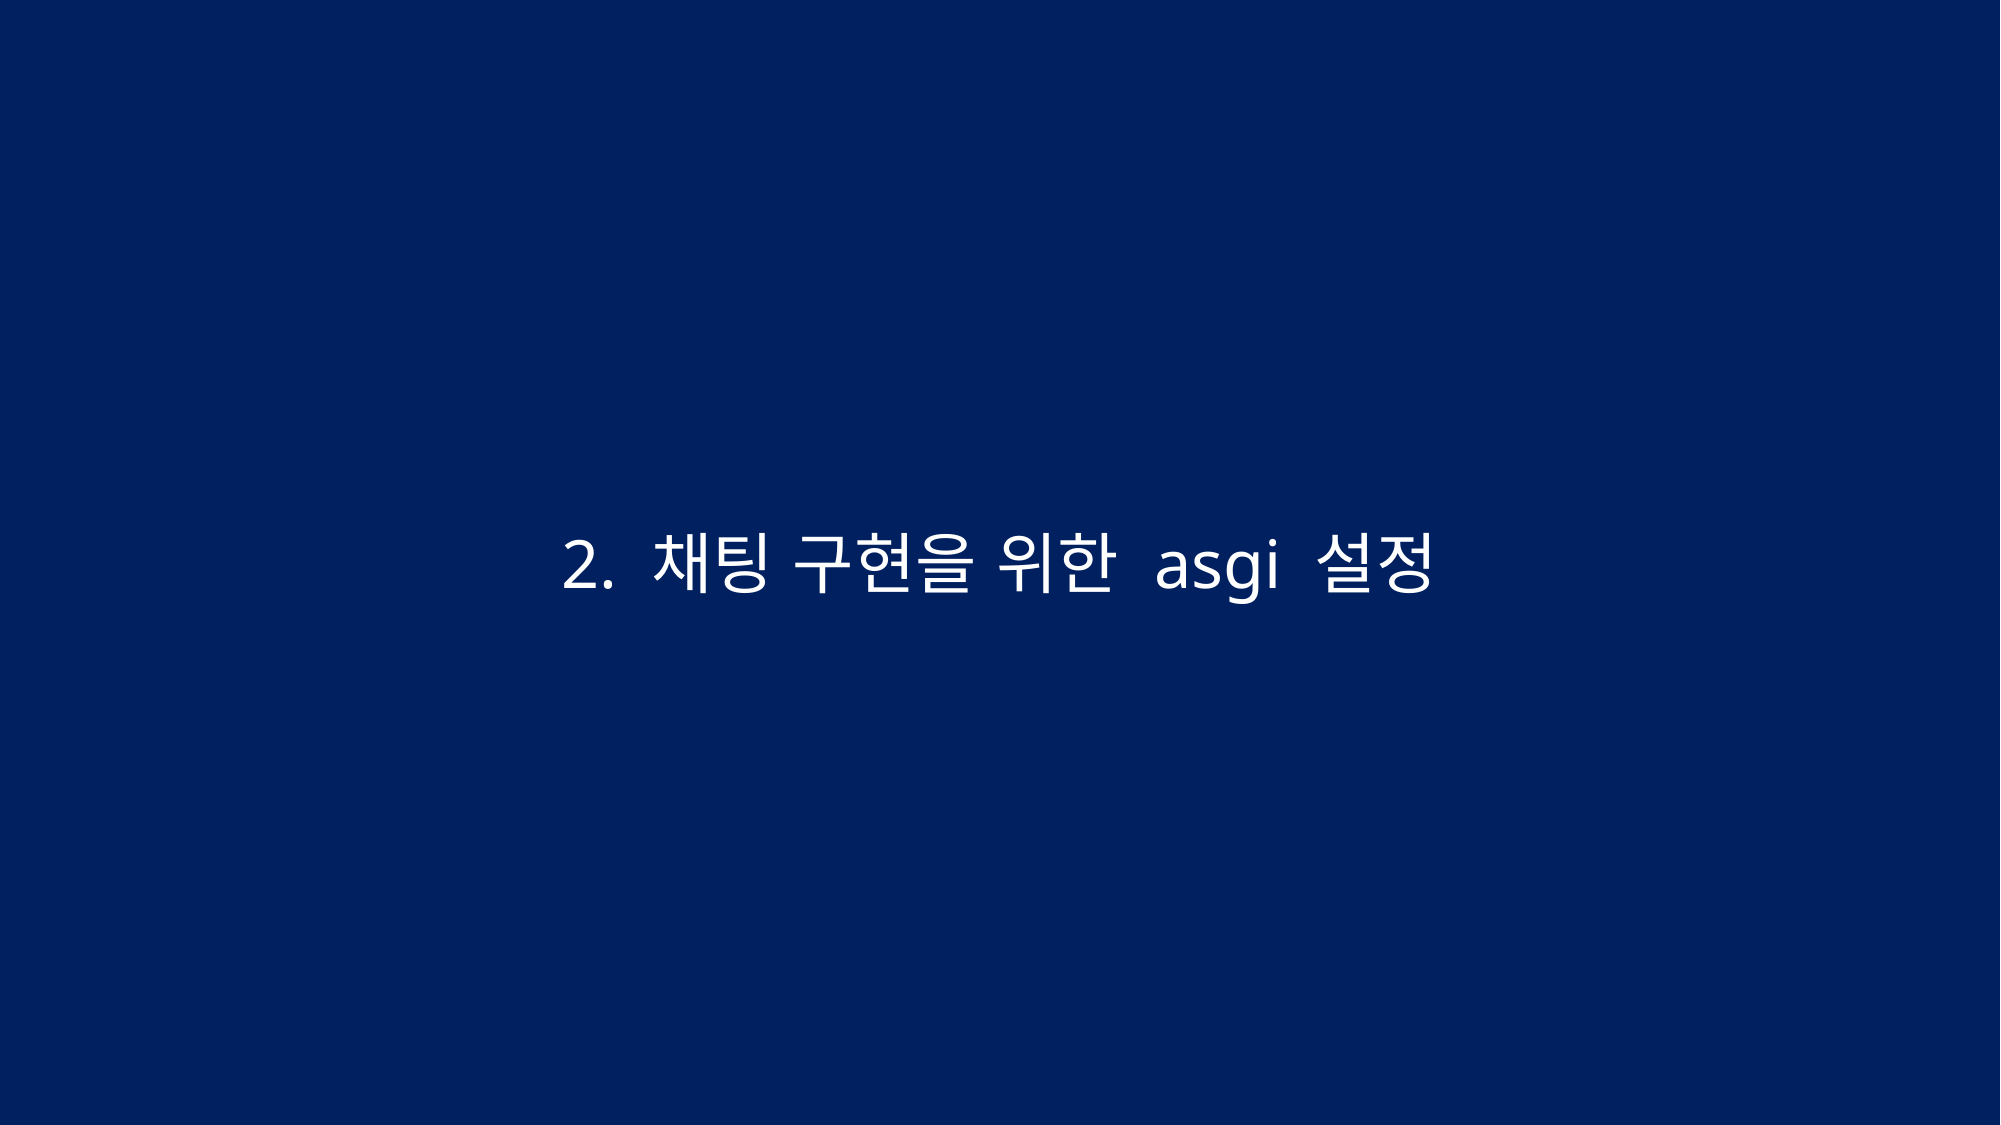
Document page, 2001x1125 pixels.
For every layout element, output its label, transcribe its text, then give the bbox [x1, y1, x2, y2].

text_box 2. 채팅 구현을 위한 asgi 설정 [547, 514, 1453, 610]
